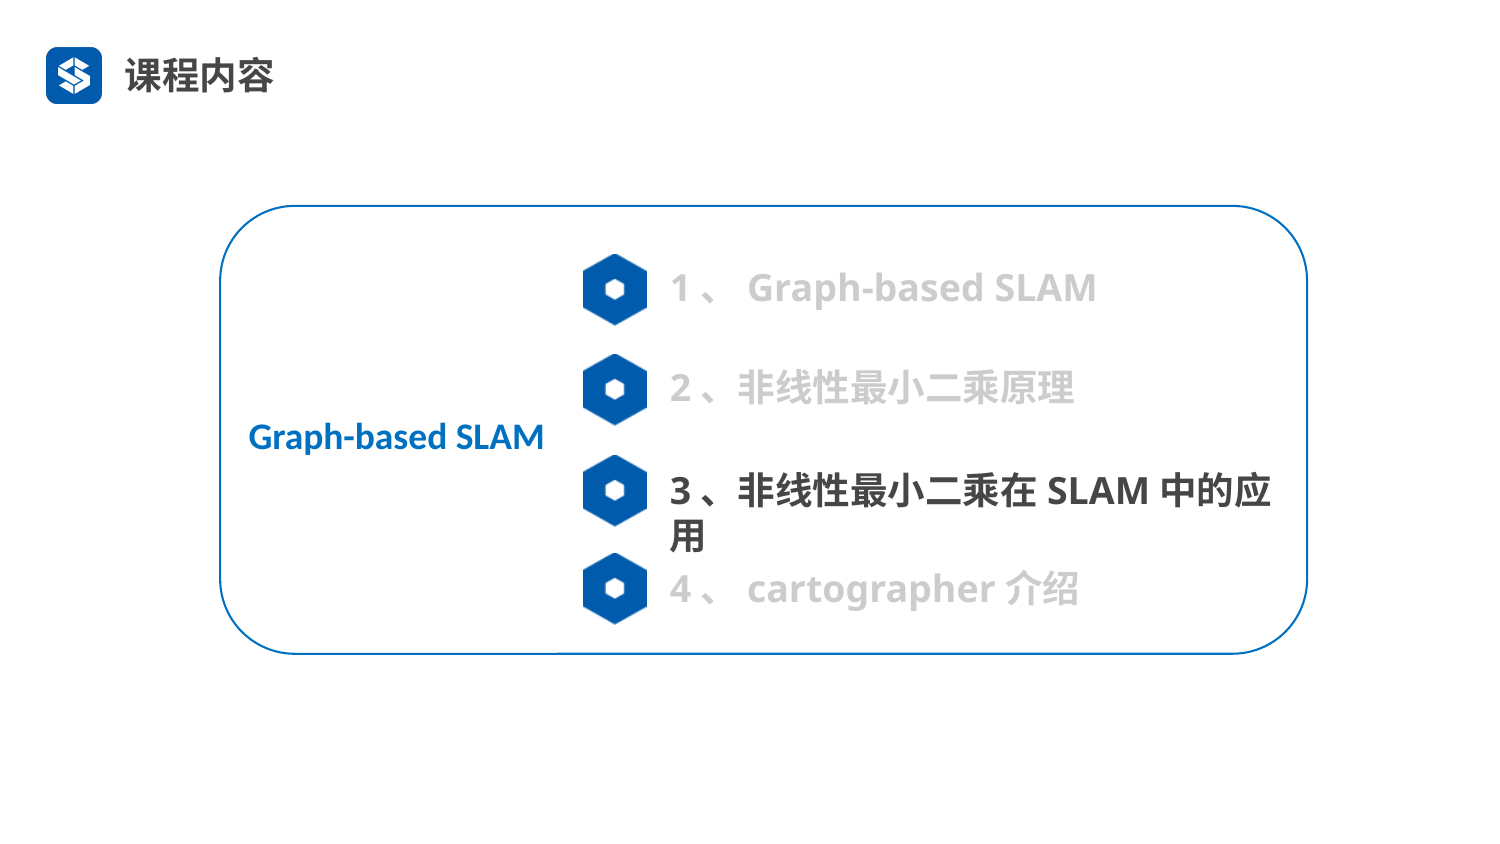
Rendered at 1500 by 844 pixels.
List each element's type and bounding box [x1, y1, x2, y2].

text_box [46, 44, 722, 106]
text_box [220, 205, 1308, 654]
